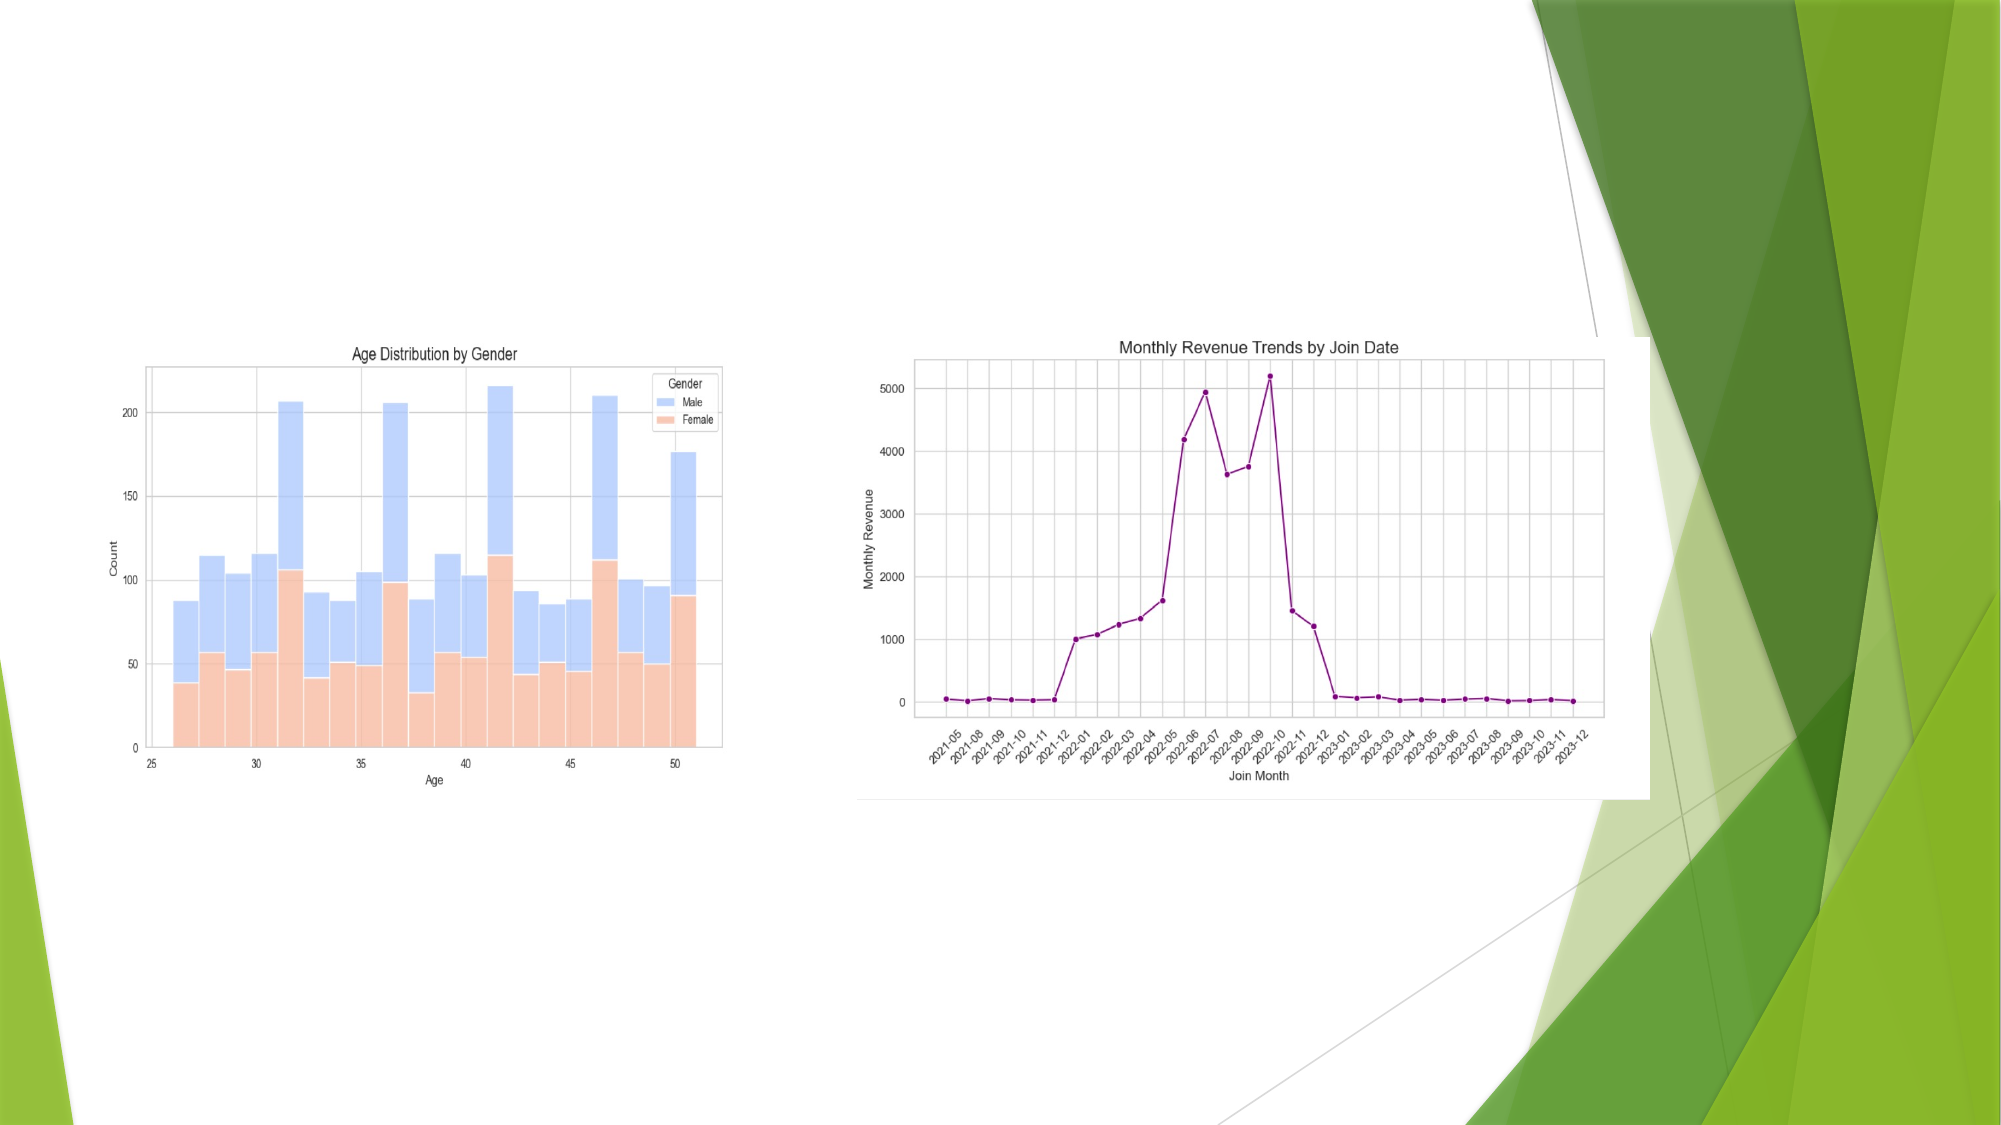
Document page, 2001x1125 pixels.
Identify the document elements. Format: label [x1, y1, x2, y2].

picture [74, 336, 760, 801]
picture [824, 336, 1651, 801]
